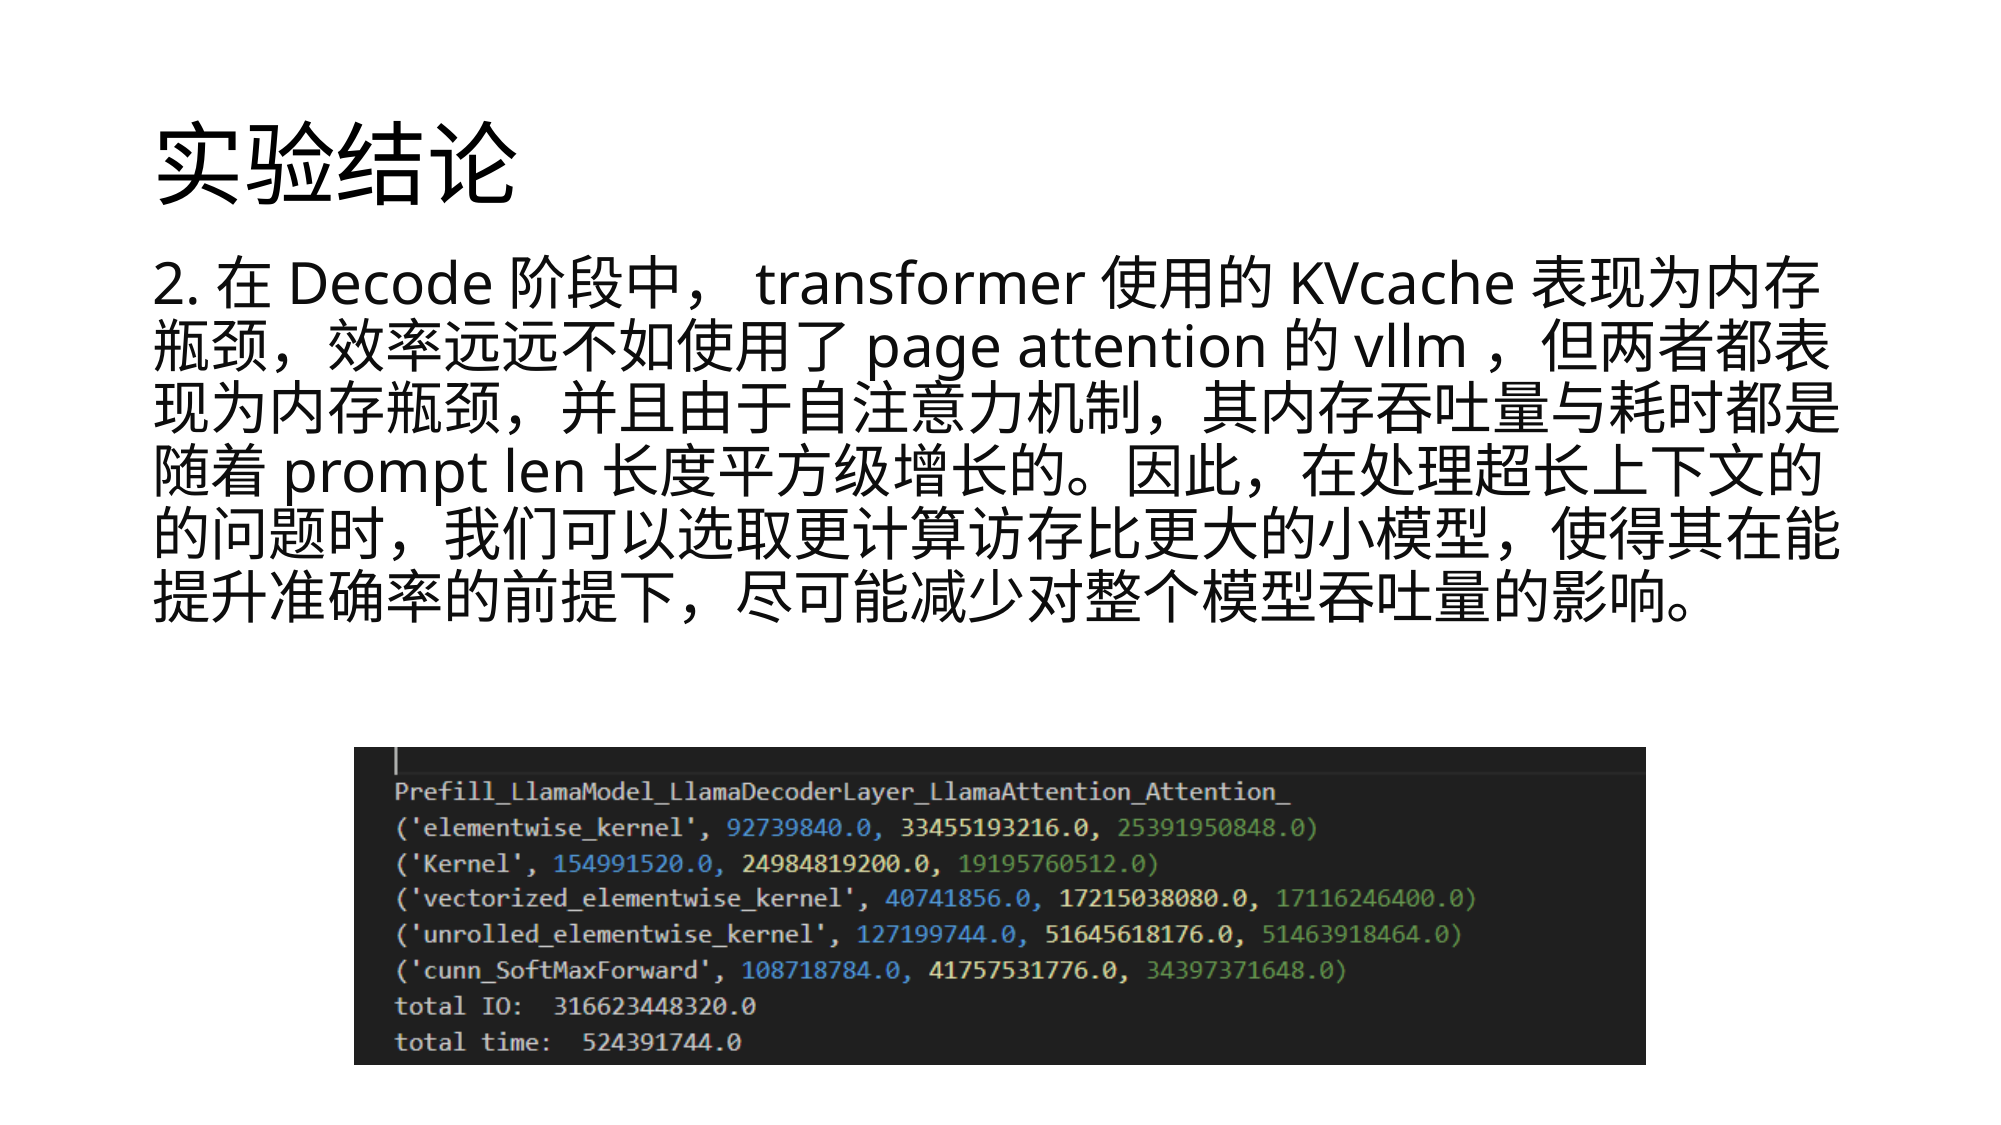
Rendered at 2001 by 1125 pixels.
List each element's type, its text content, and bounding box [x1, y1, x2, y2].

text_box [975, 537, 1025, 588]
list 2.在Decode阶段中，transformer使用的KVcache表现为内存瓶颈，效率远远不如使用了page attention的vllm，但两者都表现为内存瓶颈，并且由于自注意力机制，其内存吞吐量与耗时都是随着prompt len长度平方级增长的。因此，在处理超长上下文的的问题时，我们可以选取更计算访存比更大的小模型，使得其在能提升准确率的前提下，尽可能减少对整个模型吞吐量的影响。 [137, 246, 1863, 989]
picture [354, 747, 1646, 1065]
title 实验结论 [137, 59, 1863, 246]
